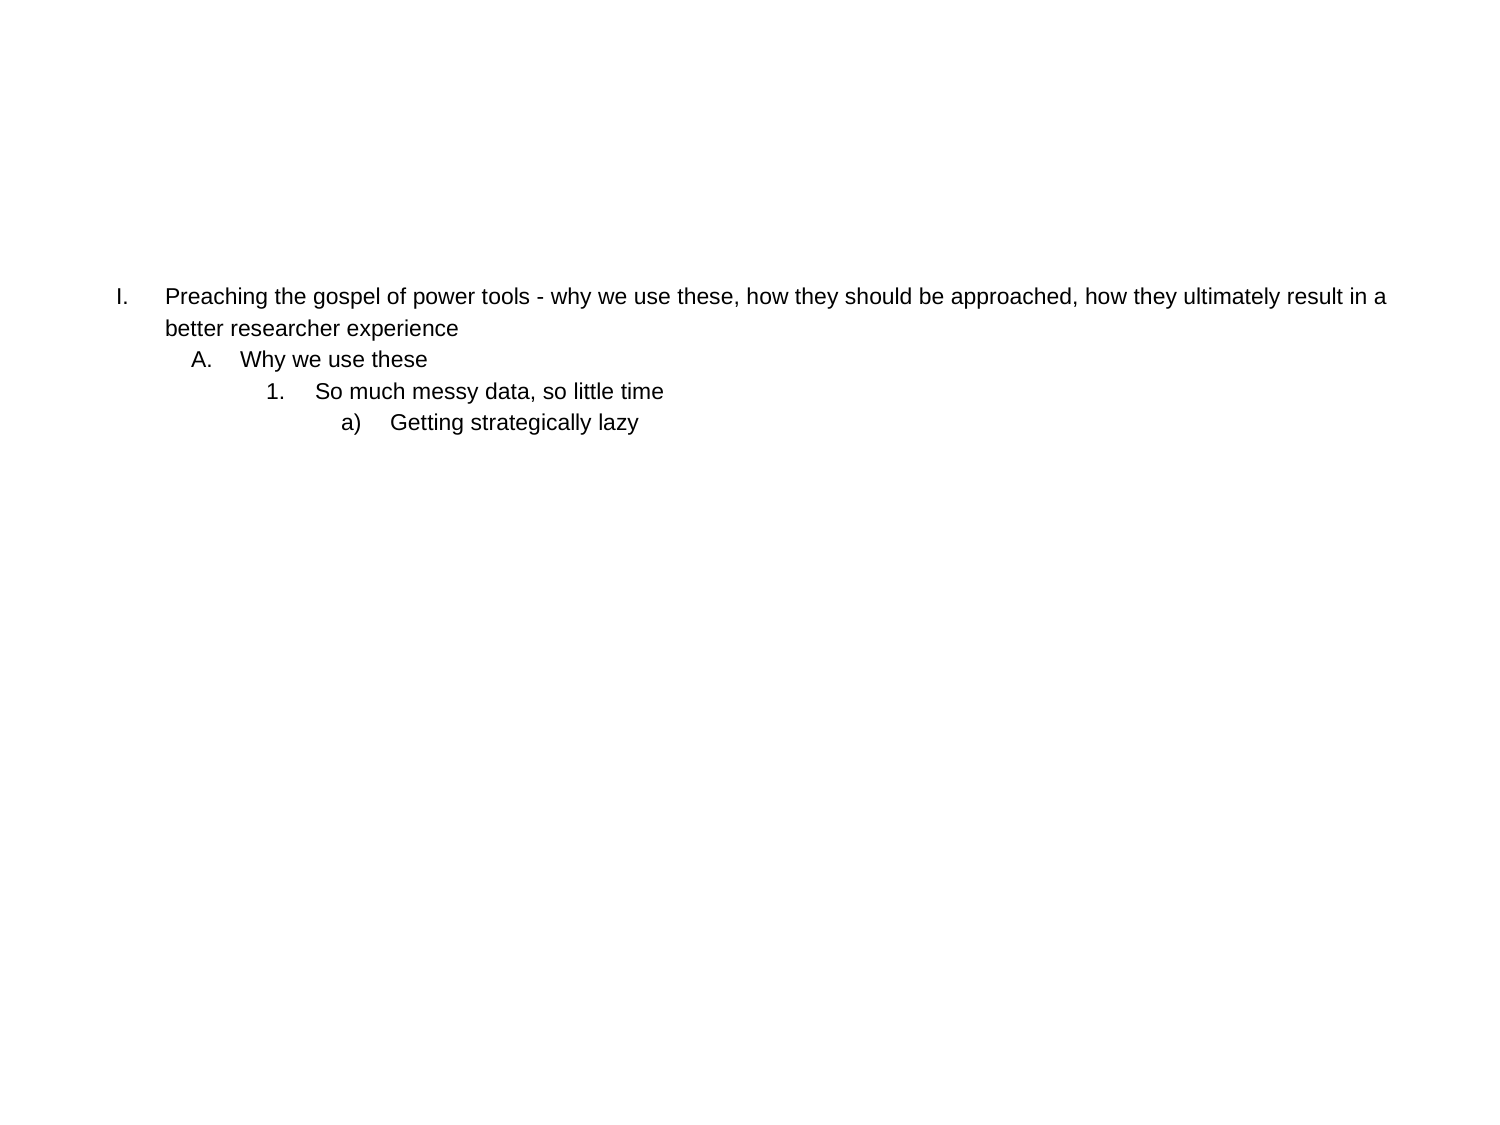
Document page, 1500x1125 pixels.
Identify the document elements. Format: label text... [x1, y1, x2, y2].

list Preaching the gospel of power tools - why we use these, how they should be approached, how they ultimately result in a better researcher experience Why we use these So much messy data, so little time Getting strategically lazy [75, 262, 1425, 1005]
